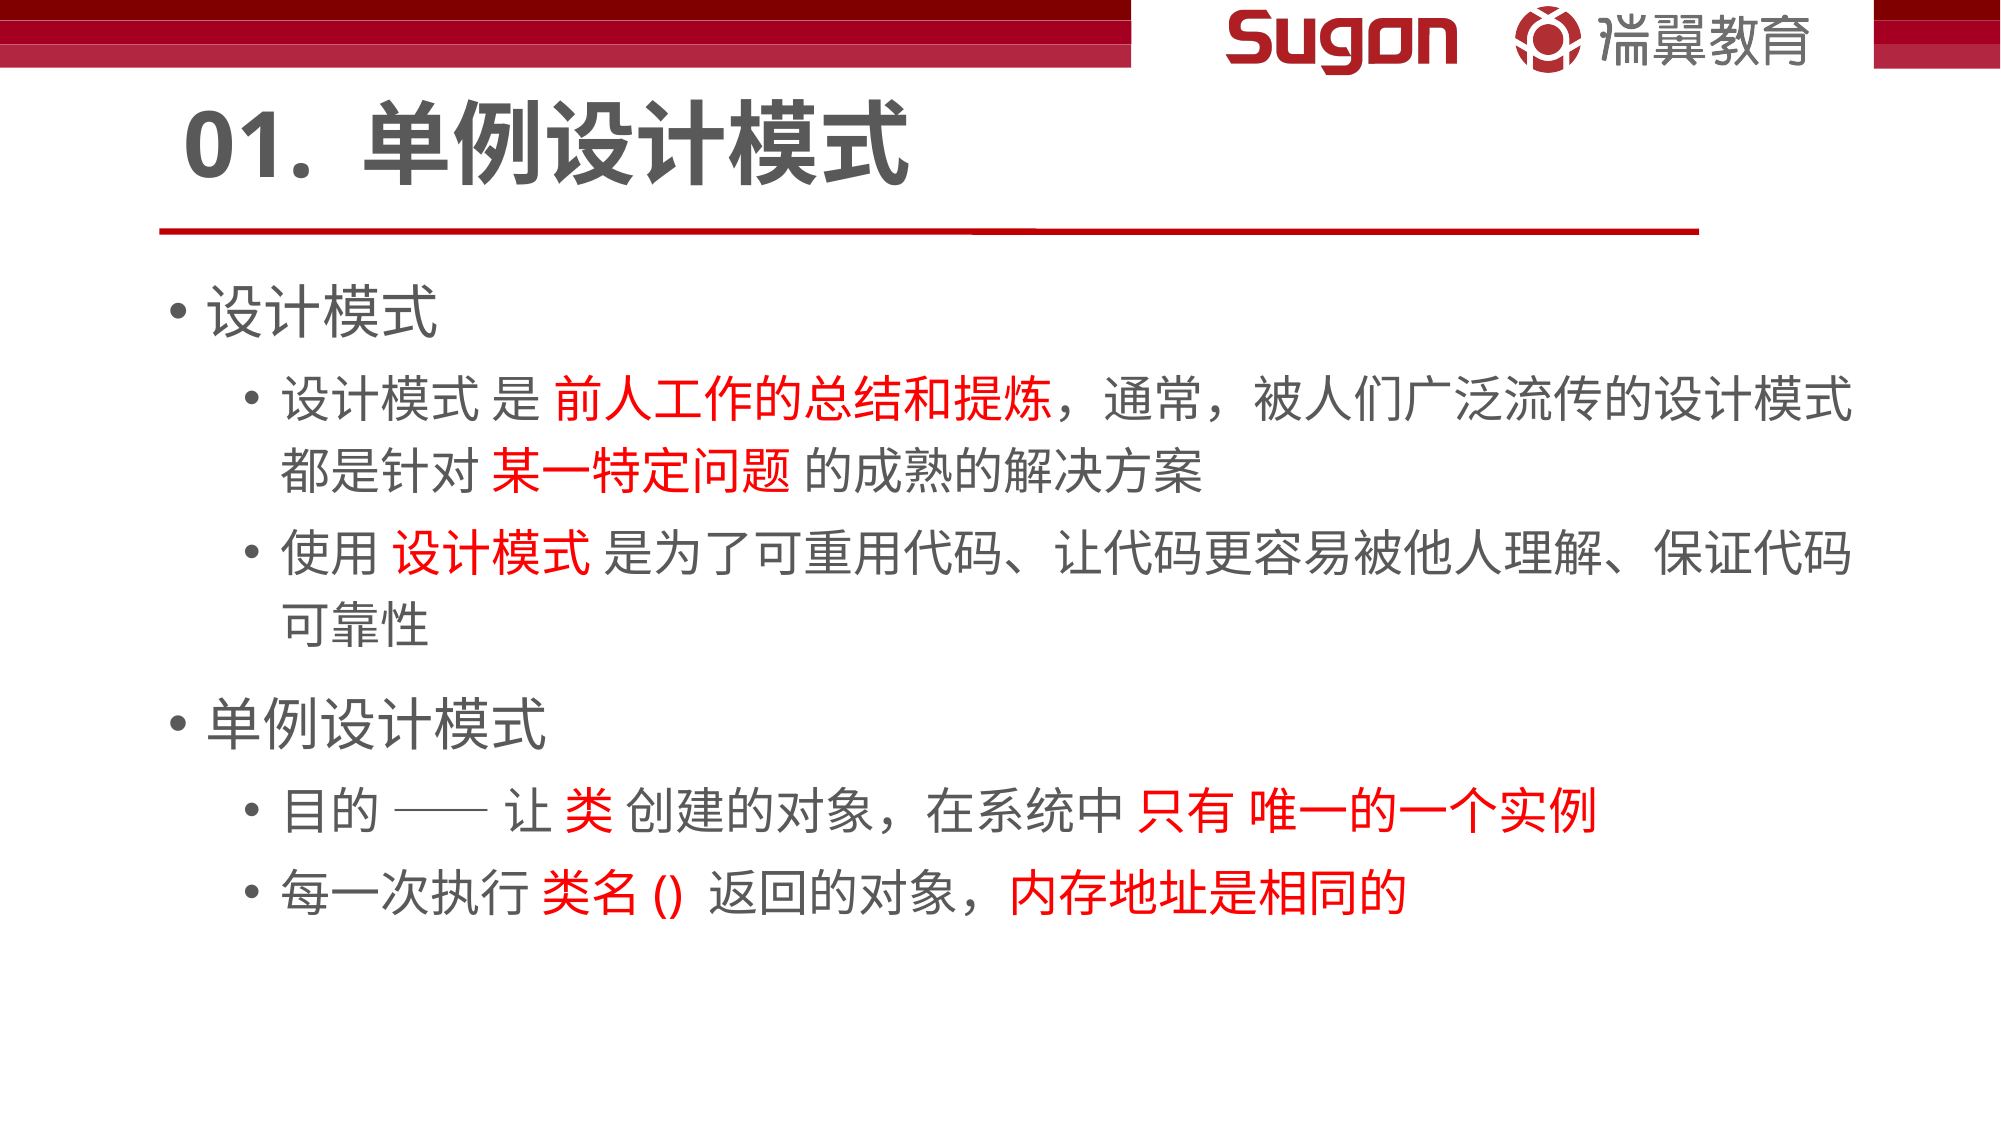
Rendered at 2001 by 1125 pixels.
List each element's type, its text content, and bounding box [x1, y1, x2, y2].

picture [1194, 0, 1484, 91]
title 01. 单例设计模式 [169, 91, 1895, 214]
list 设计模式 设计模式 是 前人工作的总结和提炼，通常，被人们广泛流传的设计模式都是针对 某一特定问题 的成熟的解决方案 使用 设计模式 是为了可重用代码、让代码更容易被他人理解、保证代码可靠性 单例设计模式 目的 —— 让 类 创建的对象，在系统中 只有 唯一的一个实例 每一次执行 类名() 返回的对象，内存地址是相同的 [153, 253, 1879, 1028]
picture [1515, 6, 1809, 73]
